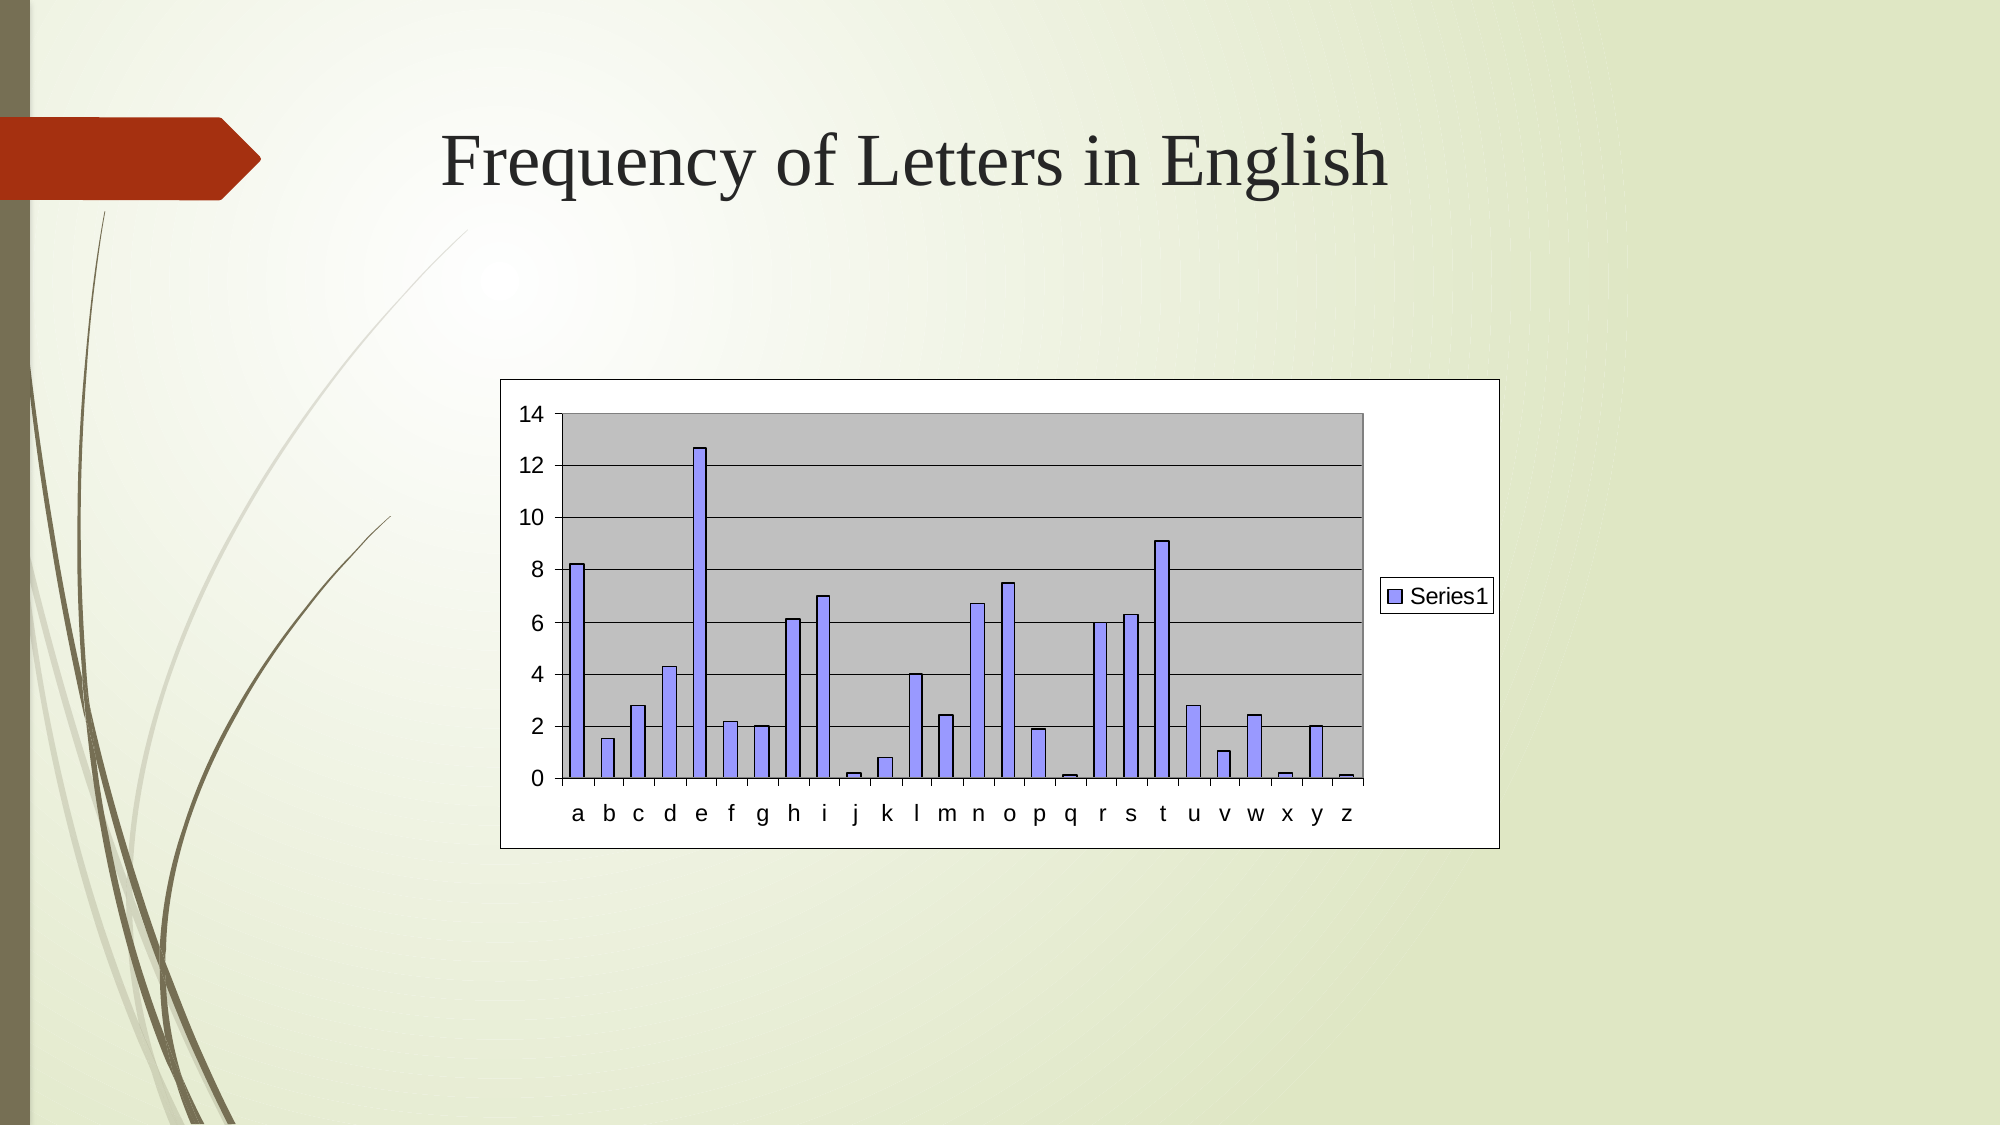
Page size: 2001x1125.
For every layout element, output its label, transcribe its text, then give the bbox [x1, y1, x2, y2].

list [491, 370, 1509, 857]
title Frequency of Letters in English [425, 102, 1888, 313]
